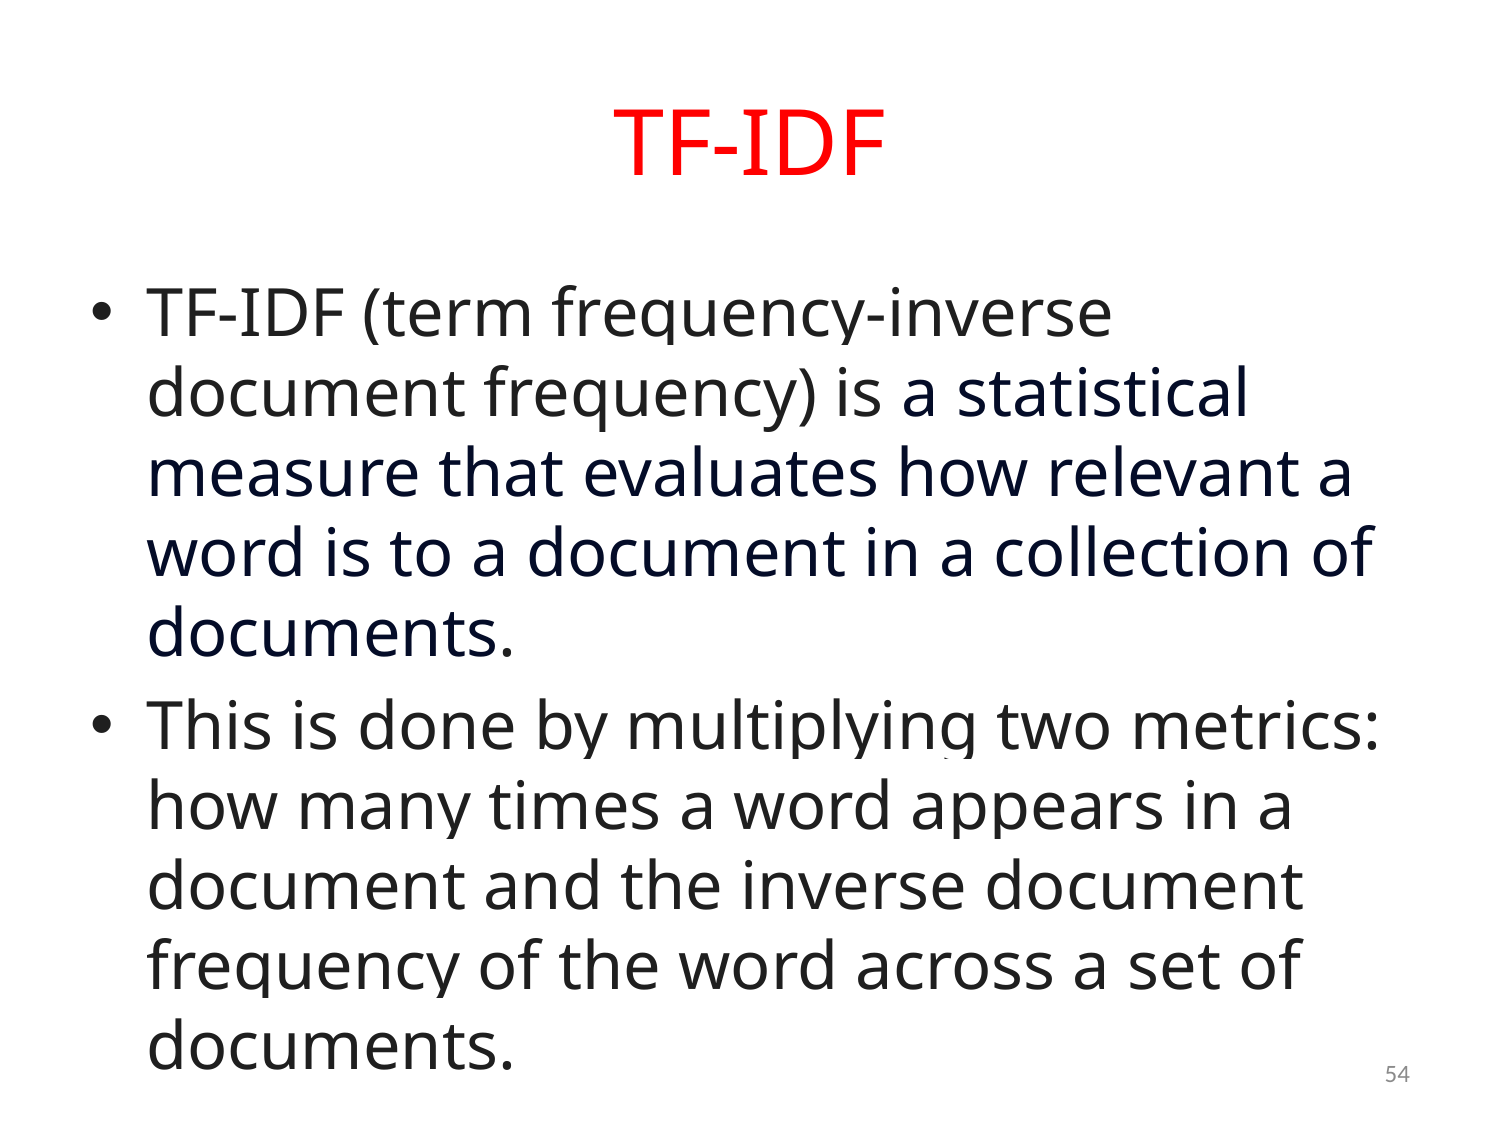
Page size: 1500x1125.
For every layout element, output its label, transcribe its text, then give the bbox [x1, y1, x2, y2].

list TF-IDF (term frequency-inverse document frequency) is a statistical measure that evaluates how relevant a word is to a document in a collection of documents. This is done by multiplying two metrics: how many times a word appears in a document and the inverse document frequency of the word across a set of documents. [75, 262, 1425, 1005]
slide_number 54 [1074, 1042, 1425, 1103]
title TF-IDF [75, 45, 1425, 233]
